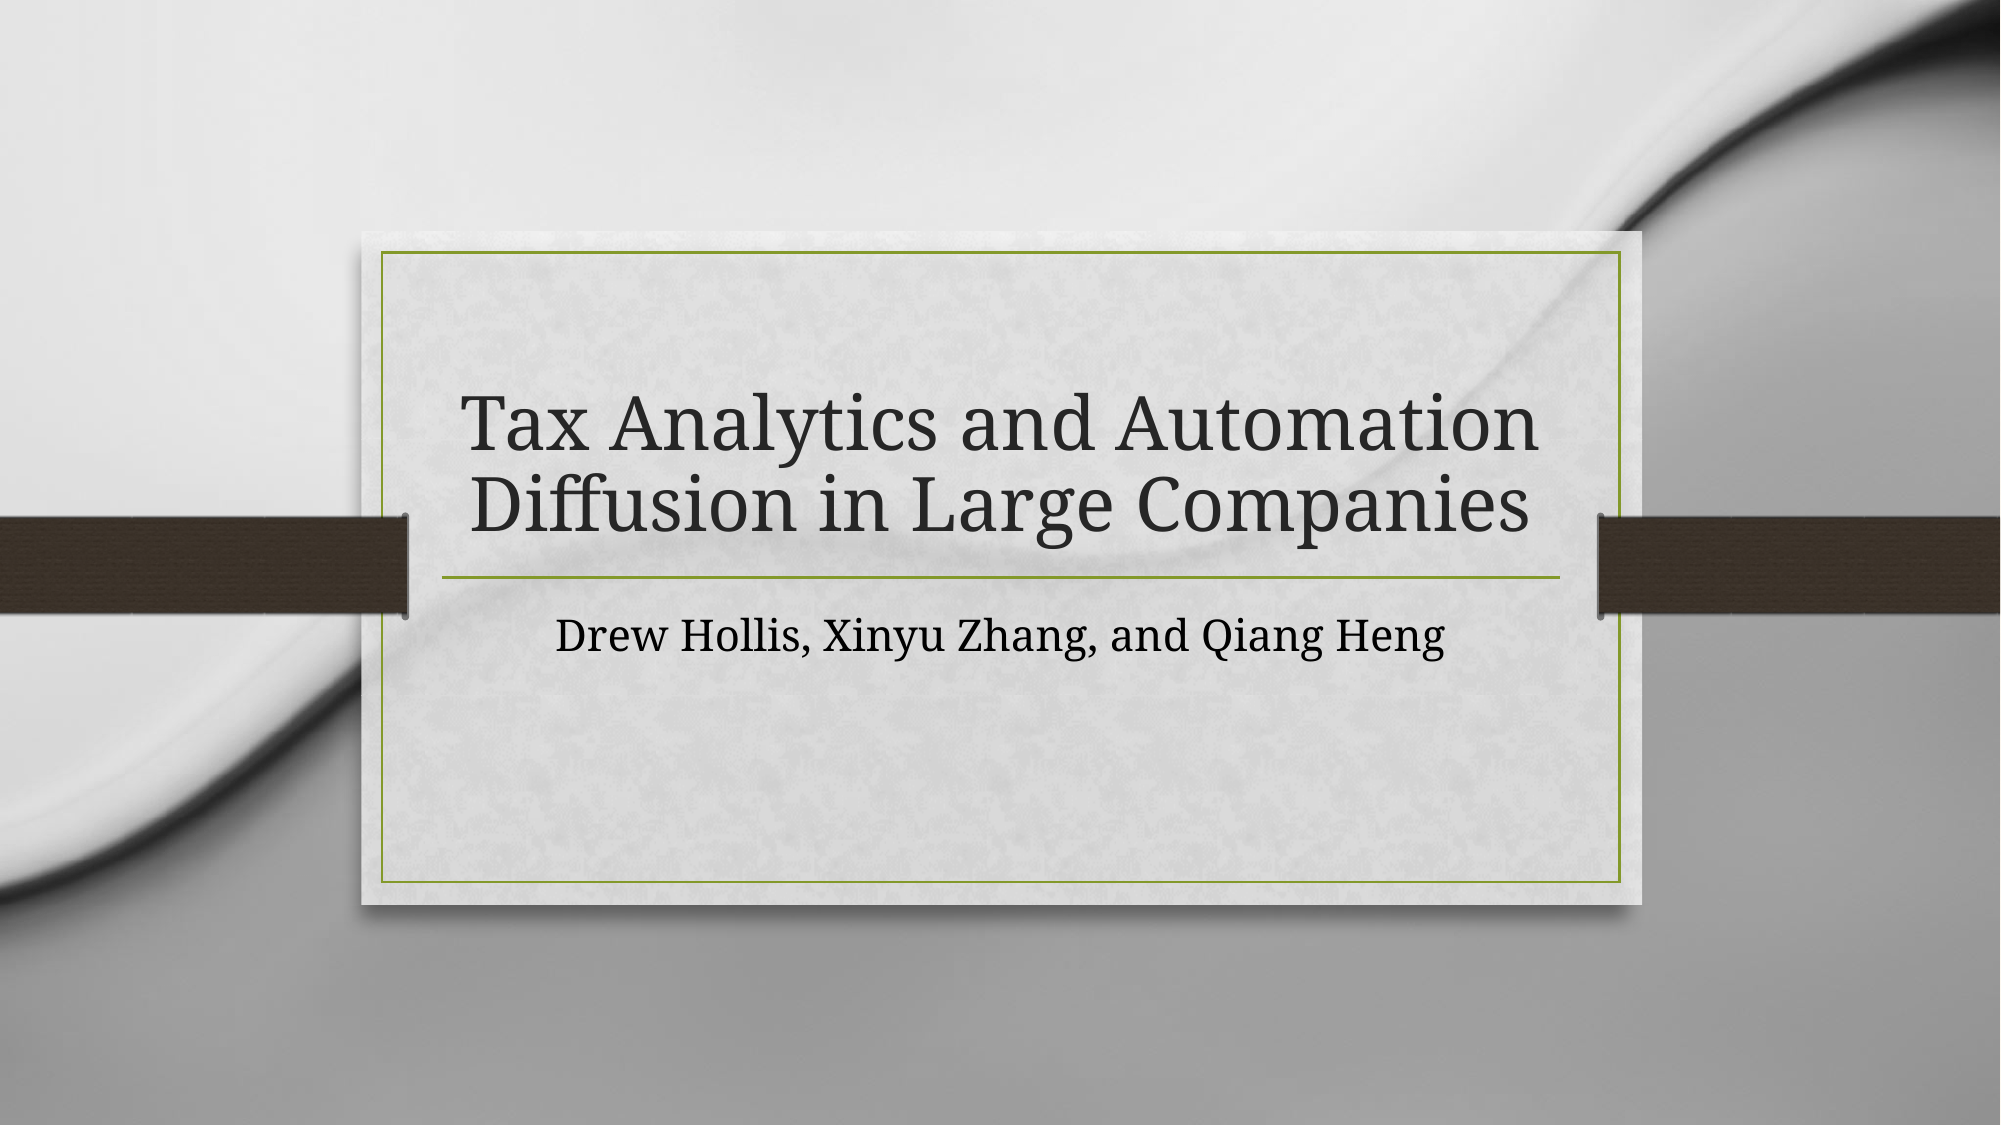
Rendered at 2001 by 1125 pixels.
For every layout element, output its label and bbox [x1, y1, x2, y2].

text_box [0, 512, 2000, 621]
picture [0, 0, 2001, 1125]
